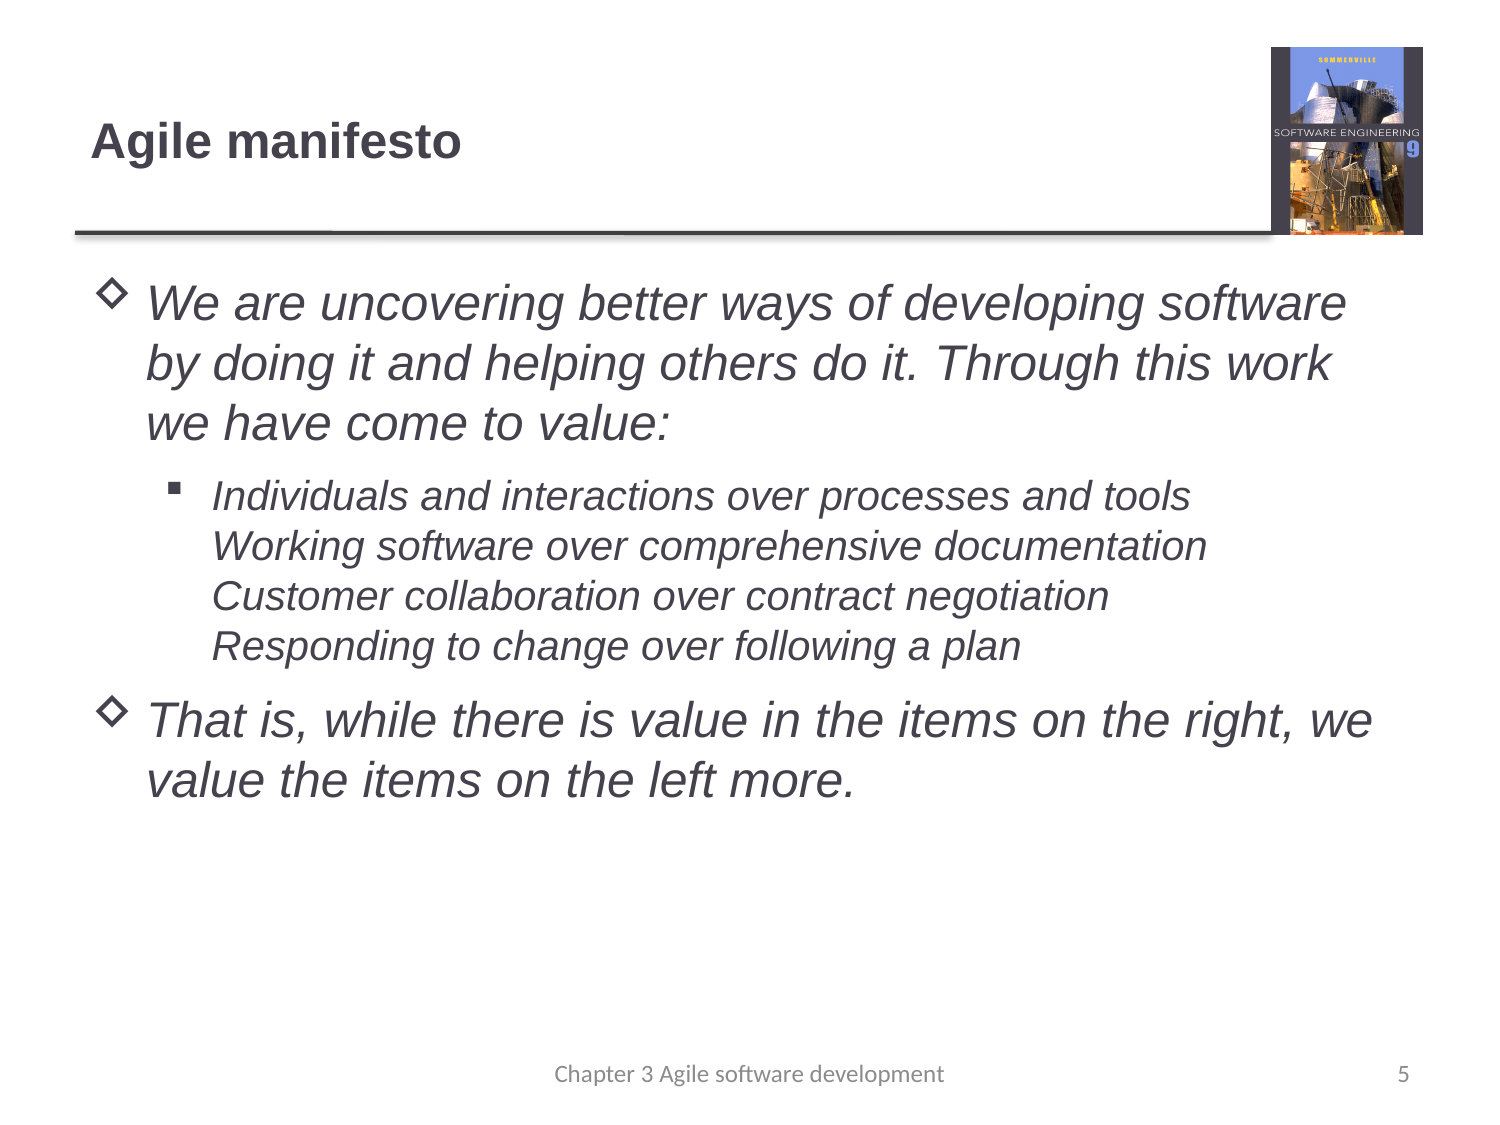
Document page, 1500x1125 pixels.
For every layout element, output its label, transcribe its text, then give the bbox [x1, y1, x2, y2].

slide_number 5 [1074, 1042, 1425, 1103]
title Agile manifesto [74, 44, 1272, 233]
footer Chapter 3 Agile software development [512, 1042, 988, 1103]
list We are uncovering better ways of developing software by doing it and helping others do it. Through this work we have come to value: Individuals and interactions over processes and tools Working software over comprehensive documentation Customer collaboration over contract negotiation Responding to change over following a plan That is, while there is value in the items on the right, we value the items on the left more. [75, 262, 1425, 1005]
picture [1272, 47, 1423, 235]
